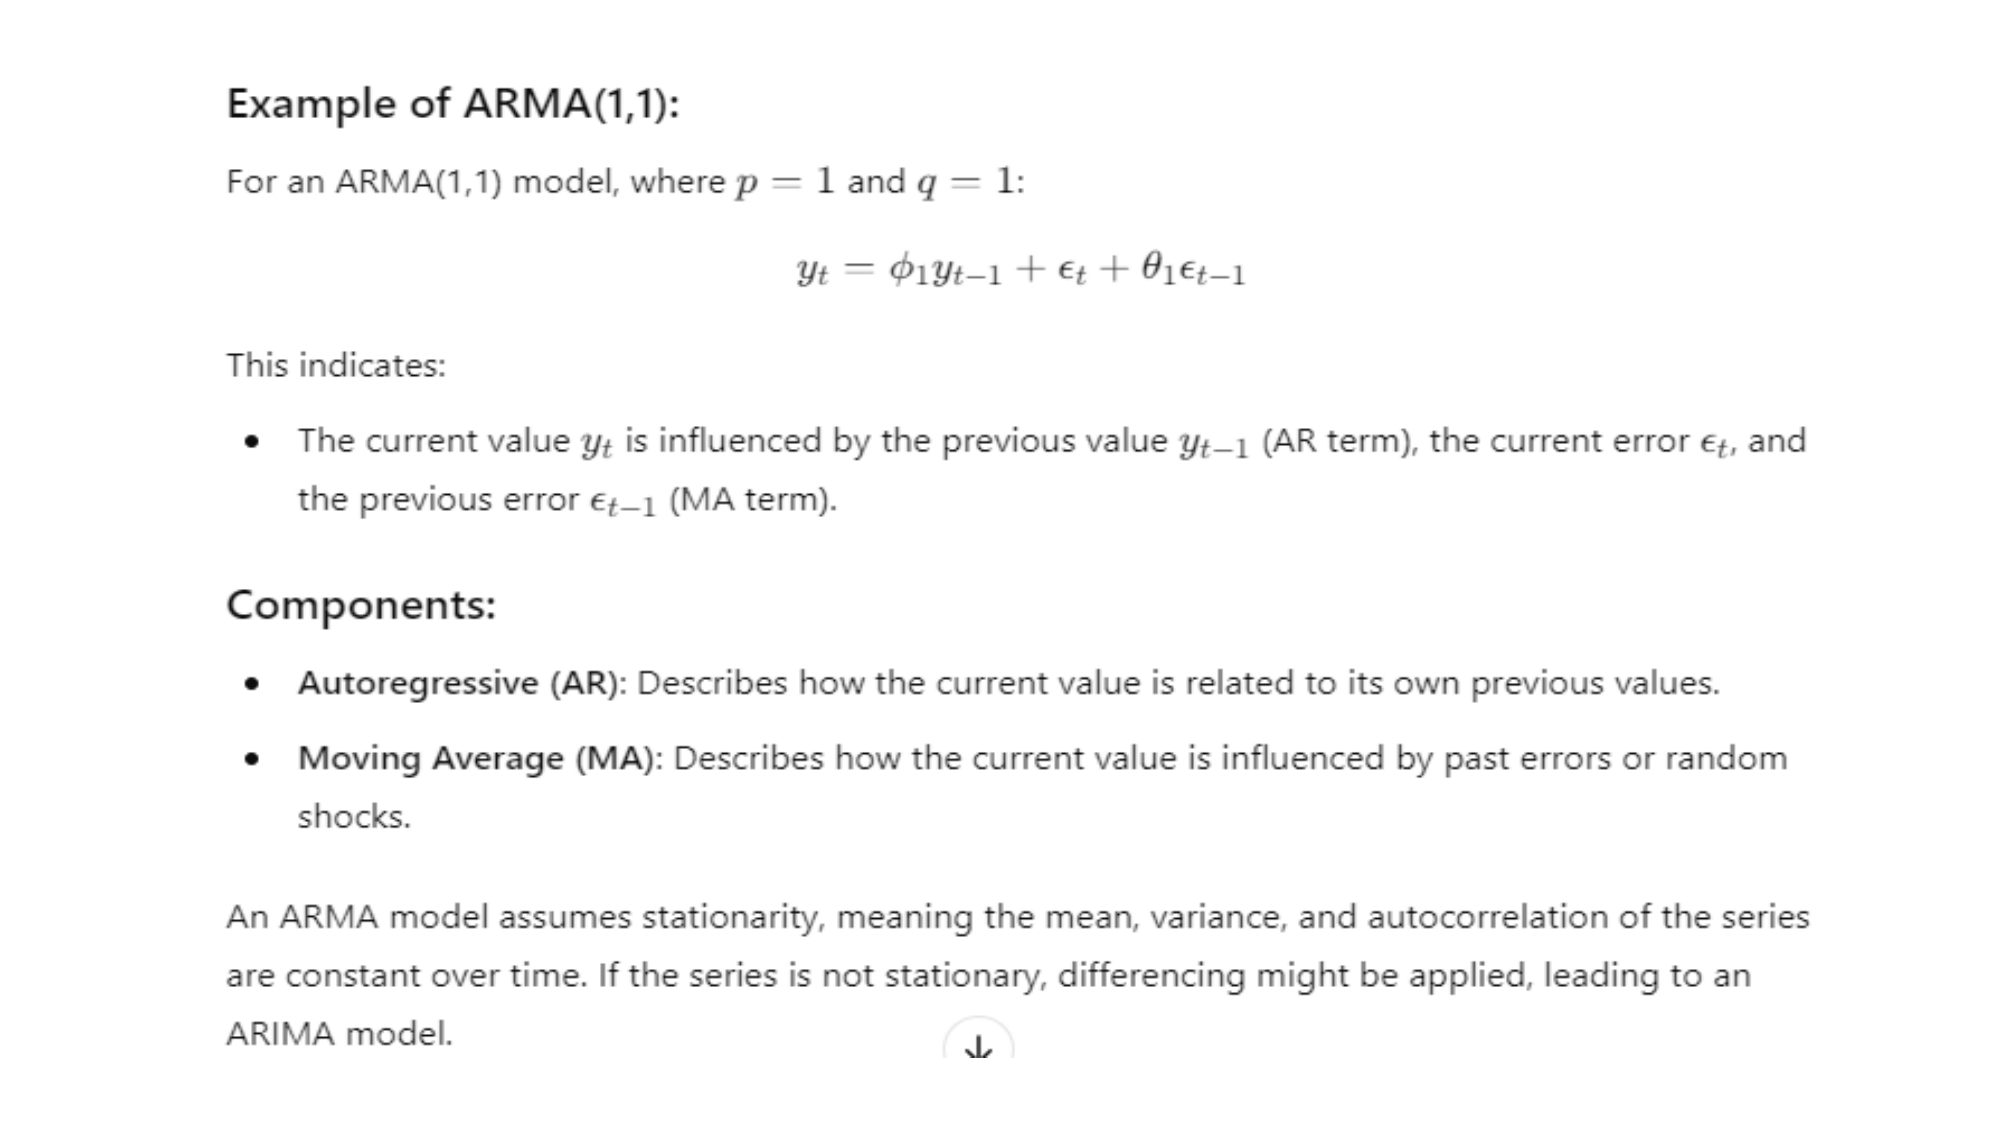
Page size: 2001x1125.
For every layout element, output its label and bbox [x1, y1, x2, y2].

picture [212, 70, 1854, 1058]
